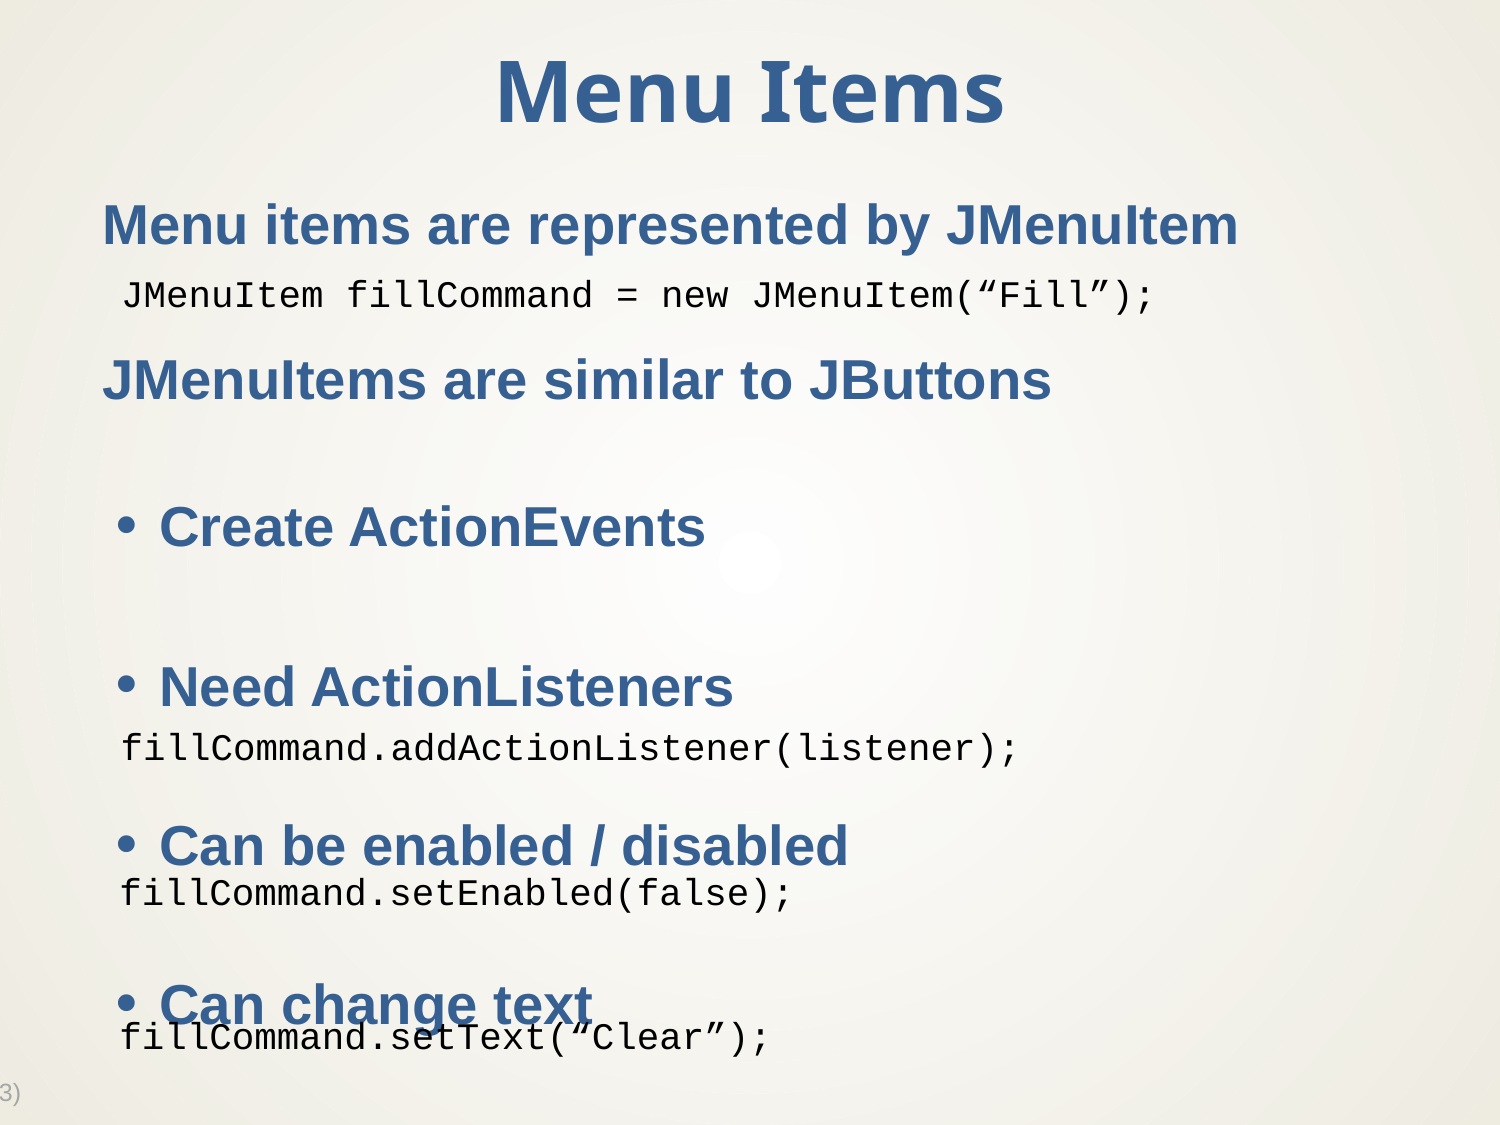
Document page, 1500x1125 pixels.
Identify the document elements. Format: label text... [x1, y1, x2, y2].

text_box JMenuItem fillCommand = new JMenuItem(“Fill”); [106, 262, 1172, 323]
list Menu items are represented by JMenuItem JMenuItems are similar to JButtons Create ActionEvents Need ActionListeners Can be enabled / disabled Can change text [56, 187, 1444, 1036]
text_box fillCommand.addActionListener(listener); [105, 715, 1036, 776]
text_box fillCommand.setText(“Clear”); [104, 1004, 787, 1065]
title Menu Items [0, 24, 1500, 166]
text_box fillCommand.setEnabled(false); [104, 860, 810, 920]
